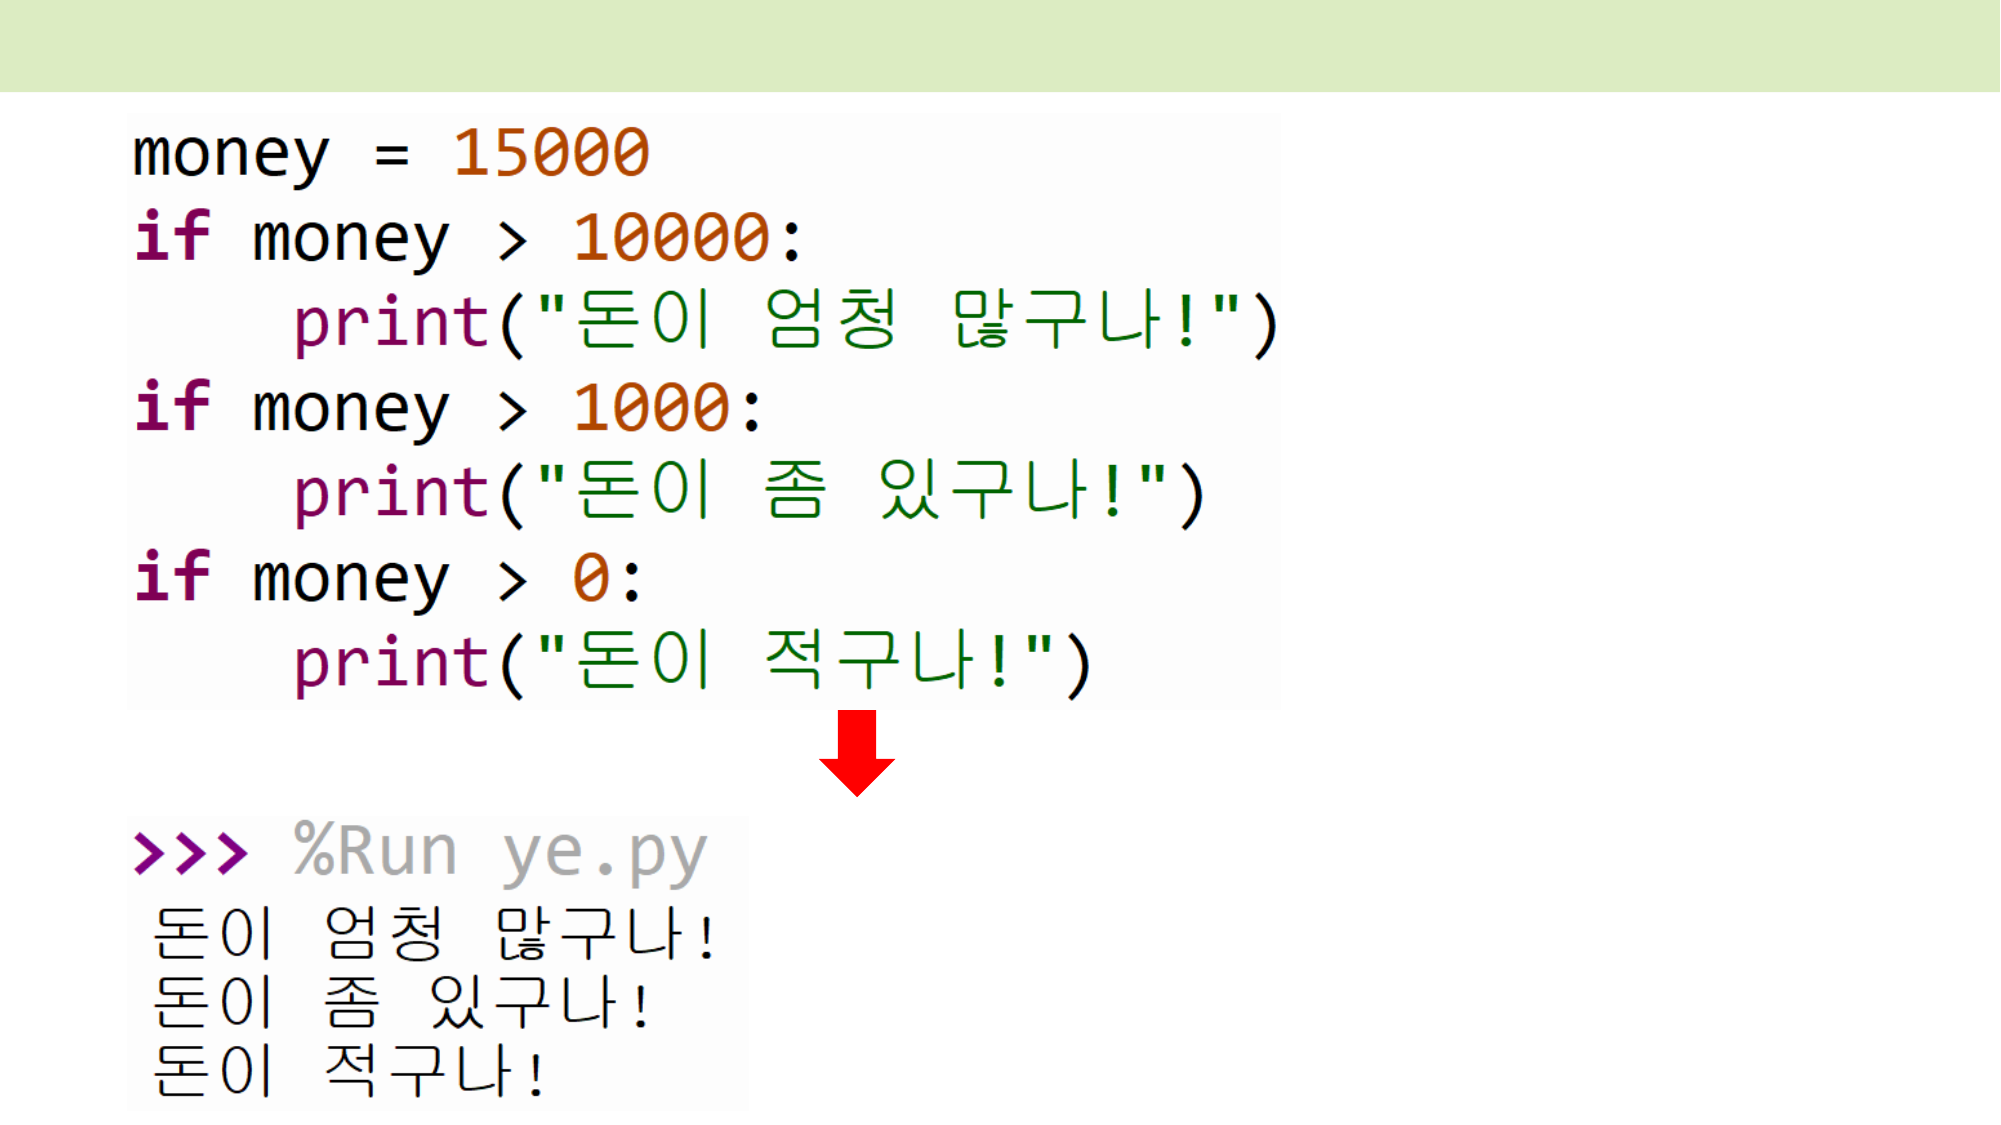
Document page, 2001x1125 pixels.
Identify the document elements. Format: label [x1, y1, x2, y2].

text_box [0, 0, 2000, 93]
picture [127, 113, 1281, 710]
picture [127, 816, 749, 1111]
text_box [816, 710, 898, 799]
